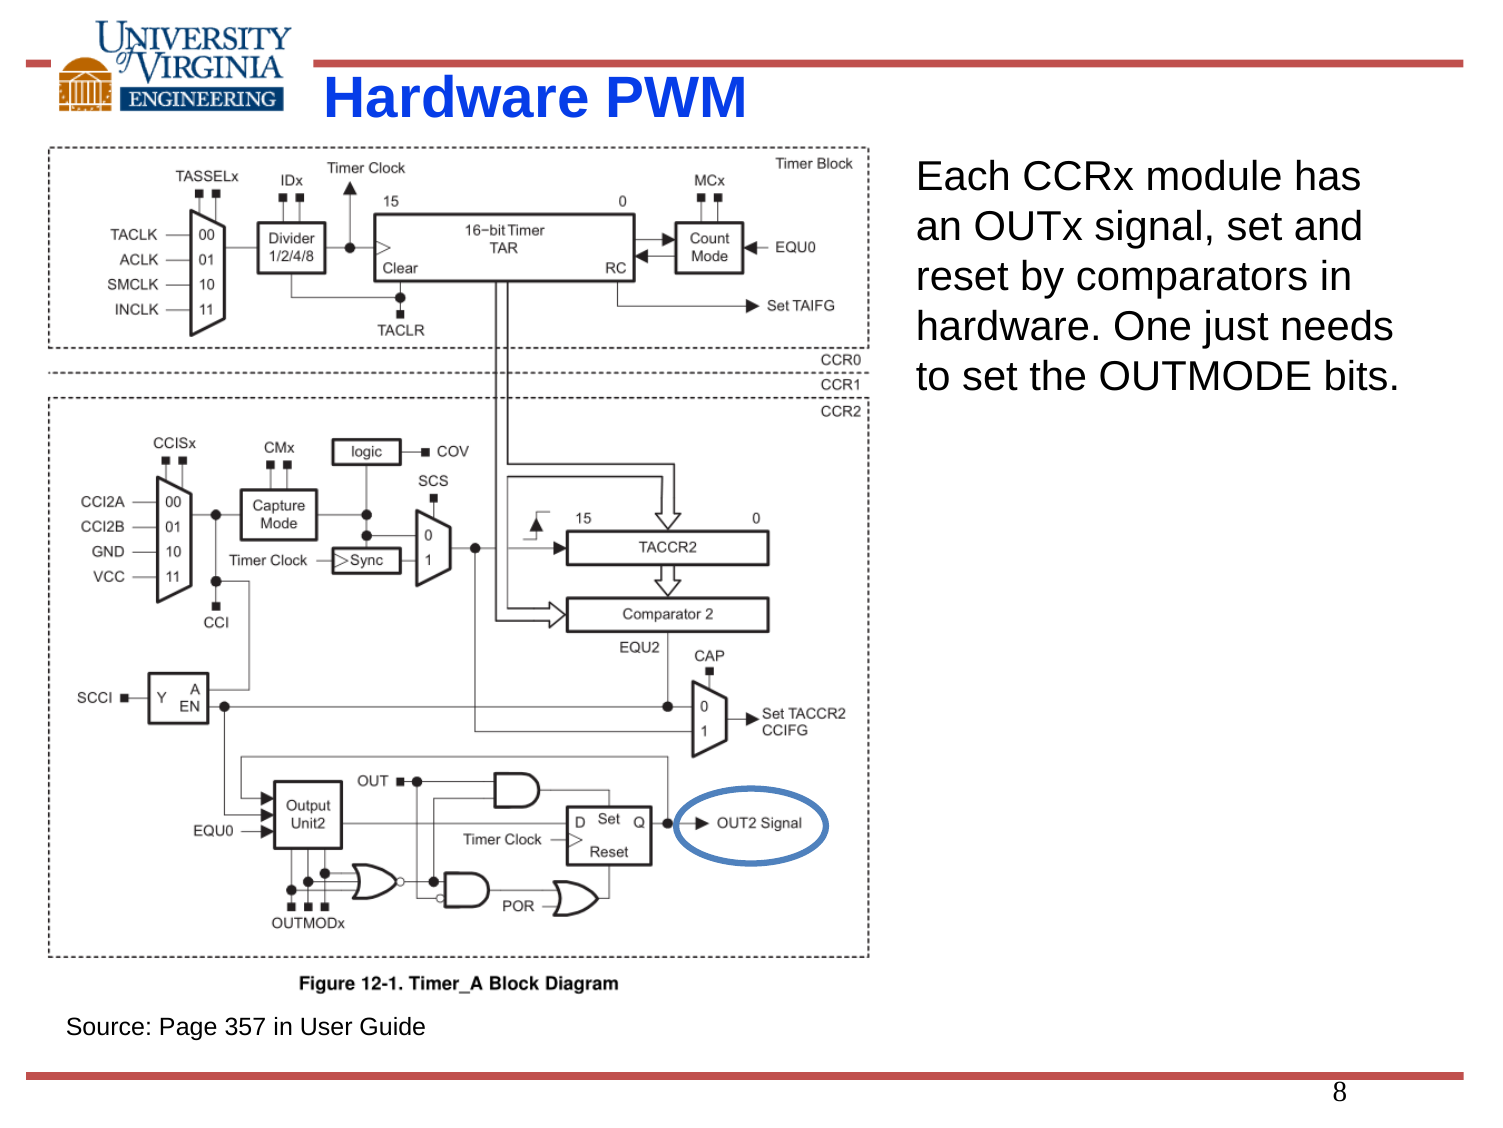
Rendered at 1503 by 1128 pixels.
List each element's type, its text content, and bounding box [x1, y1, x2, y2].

picture [38, 141, 882, 1007]
text_box Hardware PWM [313, 66, 764, 135]
text_box Source: Page 357 in User Guide [51, 1015, 496, 1057]
picture [1, 1, 350, 131]
text_box <number> [1050, 1052, 1363, 1127]
text_box Each CCRx module has an OUTx signal, set and reset by comparators in hardware. One just needs to set the OUTMODE bits. [901, 141, 1426, 410]
